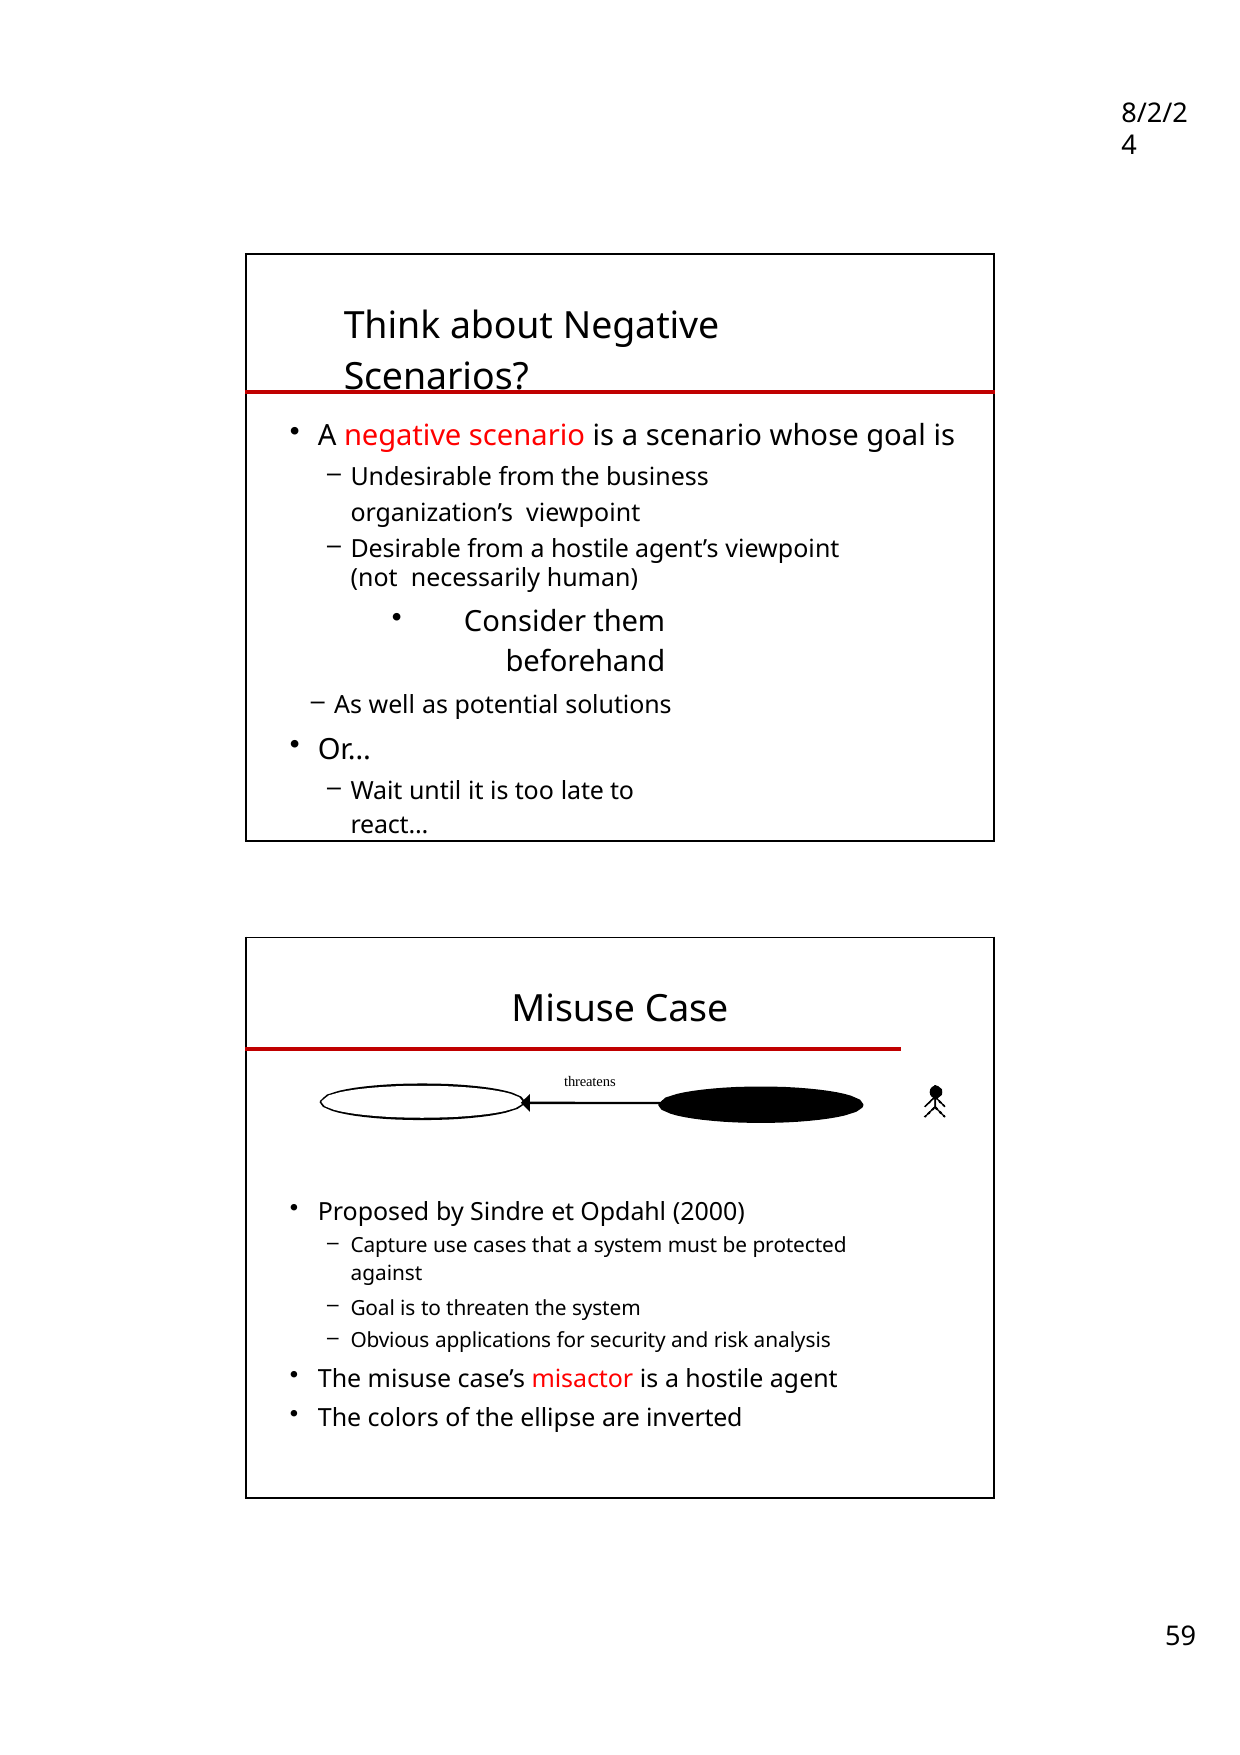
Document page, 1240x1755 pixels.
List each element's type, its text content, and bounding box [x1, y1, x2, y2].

table_header Misuse Case [247, 938, 901, 1047]
table_cell threatens Drive Car Steal Car Proposed by Sindre et Opdahl (2000) Capture use cases that a system must be protected against Goal is to threaten the system Obvious applications for security and risk analysis The misuse case’s misactor is a hostile agent The colors of the ellipse are inverted [247, 1051, 901, 1497]
table_cell A negative scenario is a scenario whose goal is Undesirable from the business organization’s viewpoint Desirable from a hostile agent’s viewpoint (not necessarily human) Consider them beforehand As well as potential solutions Or… Wait until it is too late to react… [247, 394, 993, 840]
table_header [901, 255, 993, 390]
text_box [914, 1085, 956, 1138]
table_header Think about Negative Scenarios? [247, 255, 901, 390]
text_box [319, 1083, 864, 1124]
table_header Thief [901, 938, 993, 1497]
text_box 8/2/24 [1119, 92, 1197, 160]
slide_number 59 [1158, 1623, 1202, 1755]
